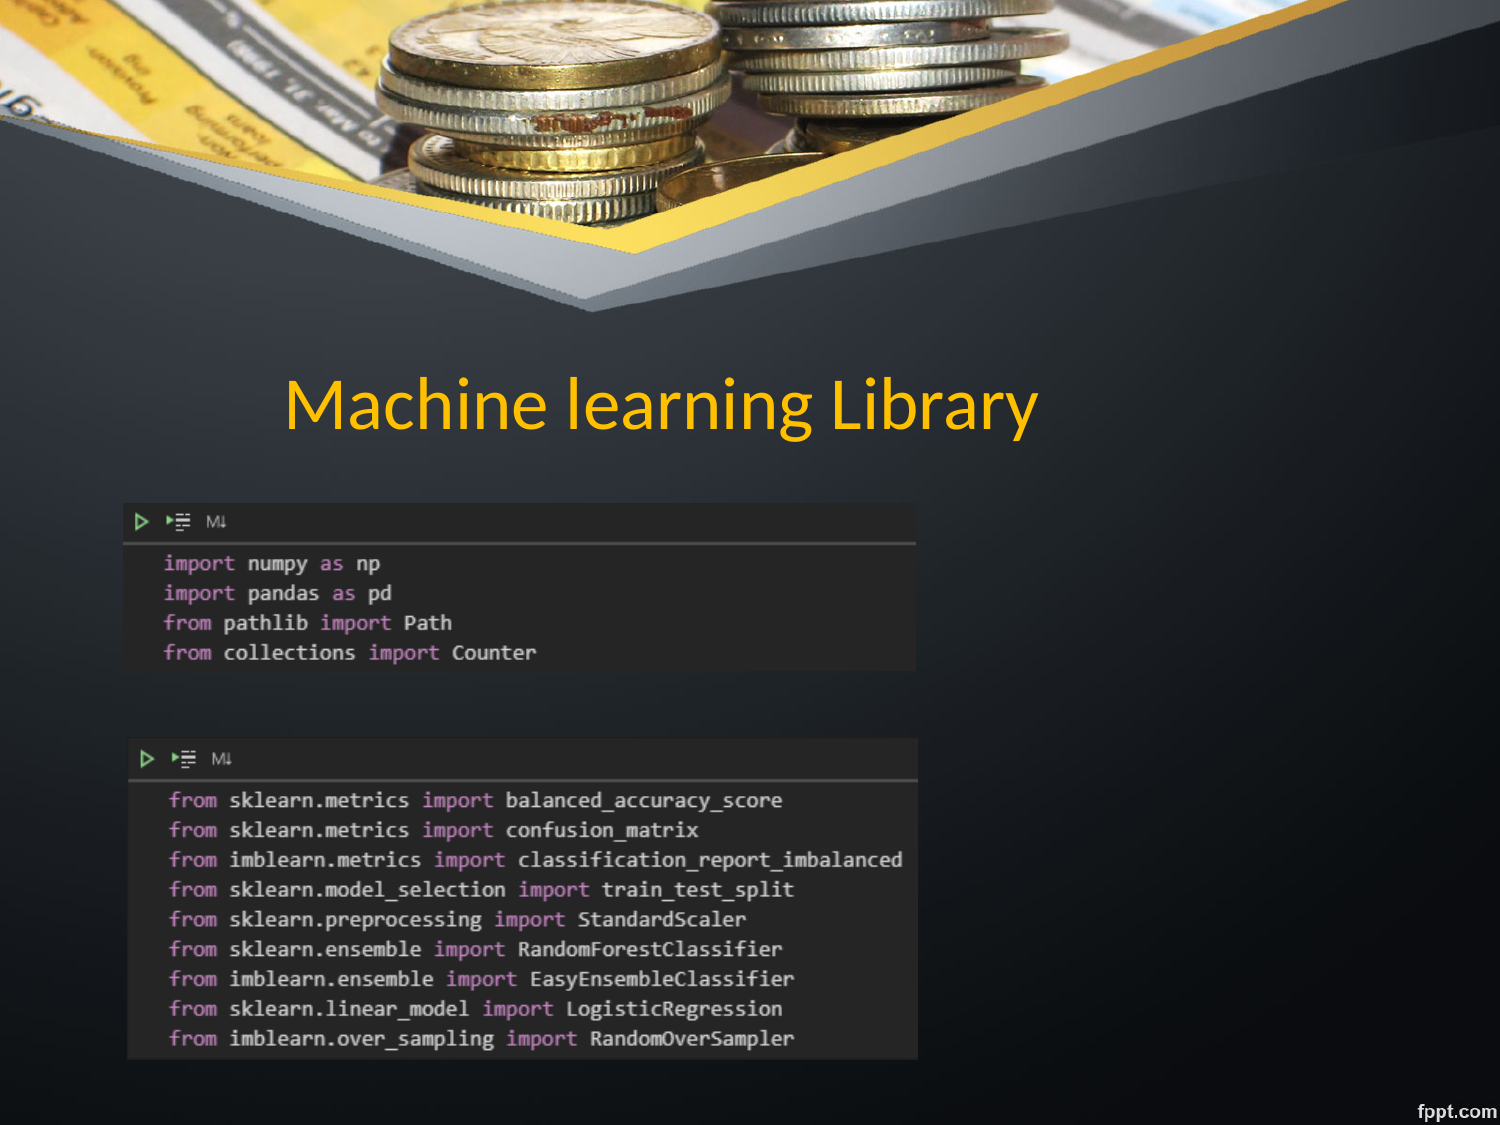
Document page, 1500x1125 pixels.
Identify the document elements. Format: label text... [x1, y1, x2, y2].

text_box [353, 478, 1146, 647]
picture [0, 0, 1500, 1125]
title Machine learning Library [98, 337, 1226, 463]
